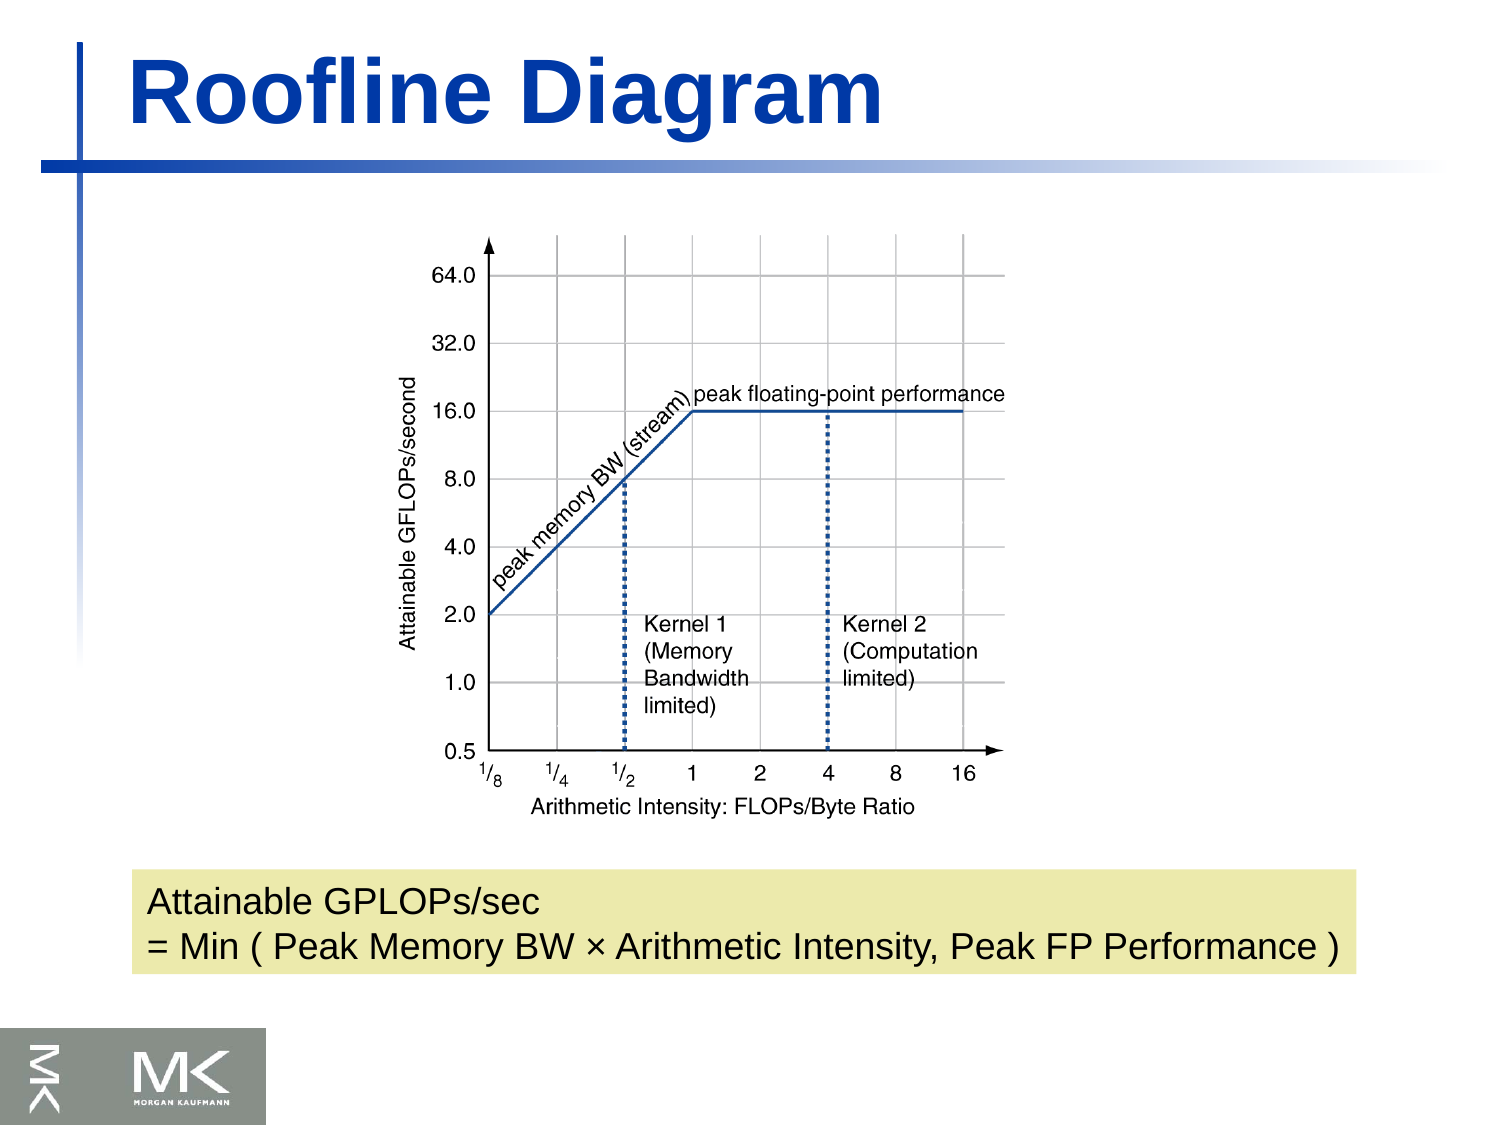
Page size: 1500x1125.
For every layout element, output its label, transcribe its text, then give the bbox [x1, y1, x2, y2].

picture [395, 234, 1005, 819]
text_box Attainable GPLOPs/sec = Min ( Peak Memory BW × Arithmetic Intensity, Peak FP Performance ) [132, 869, 1357, 975]
title Roofline Diagram [112, 23, 1468, 149]
picture [0, 1028, 266, 1125]
